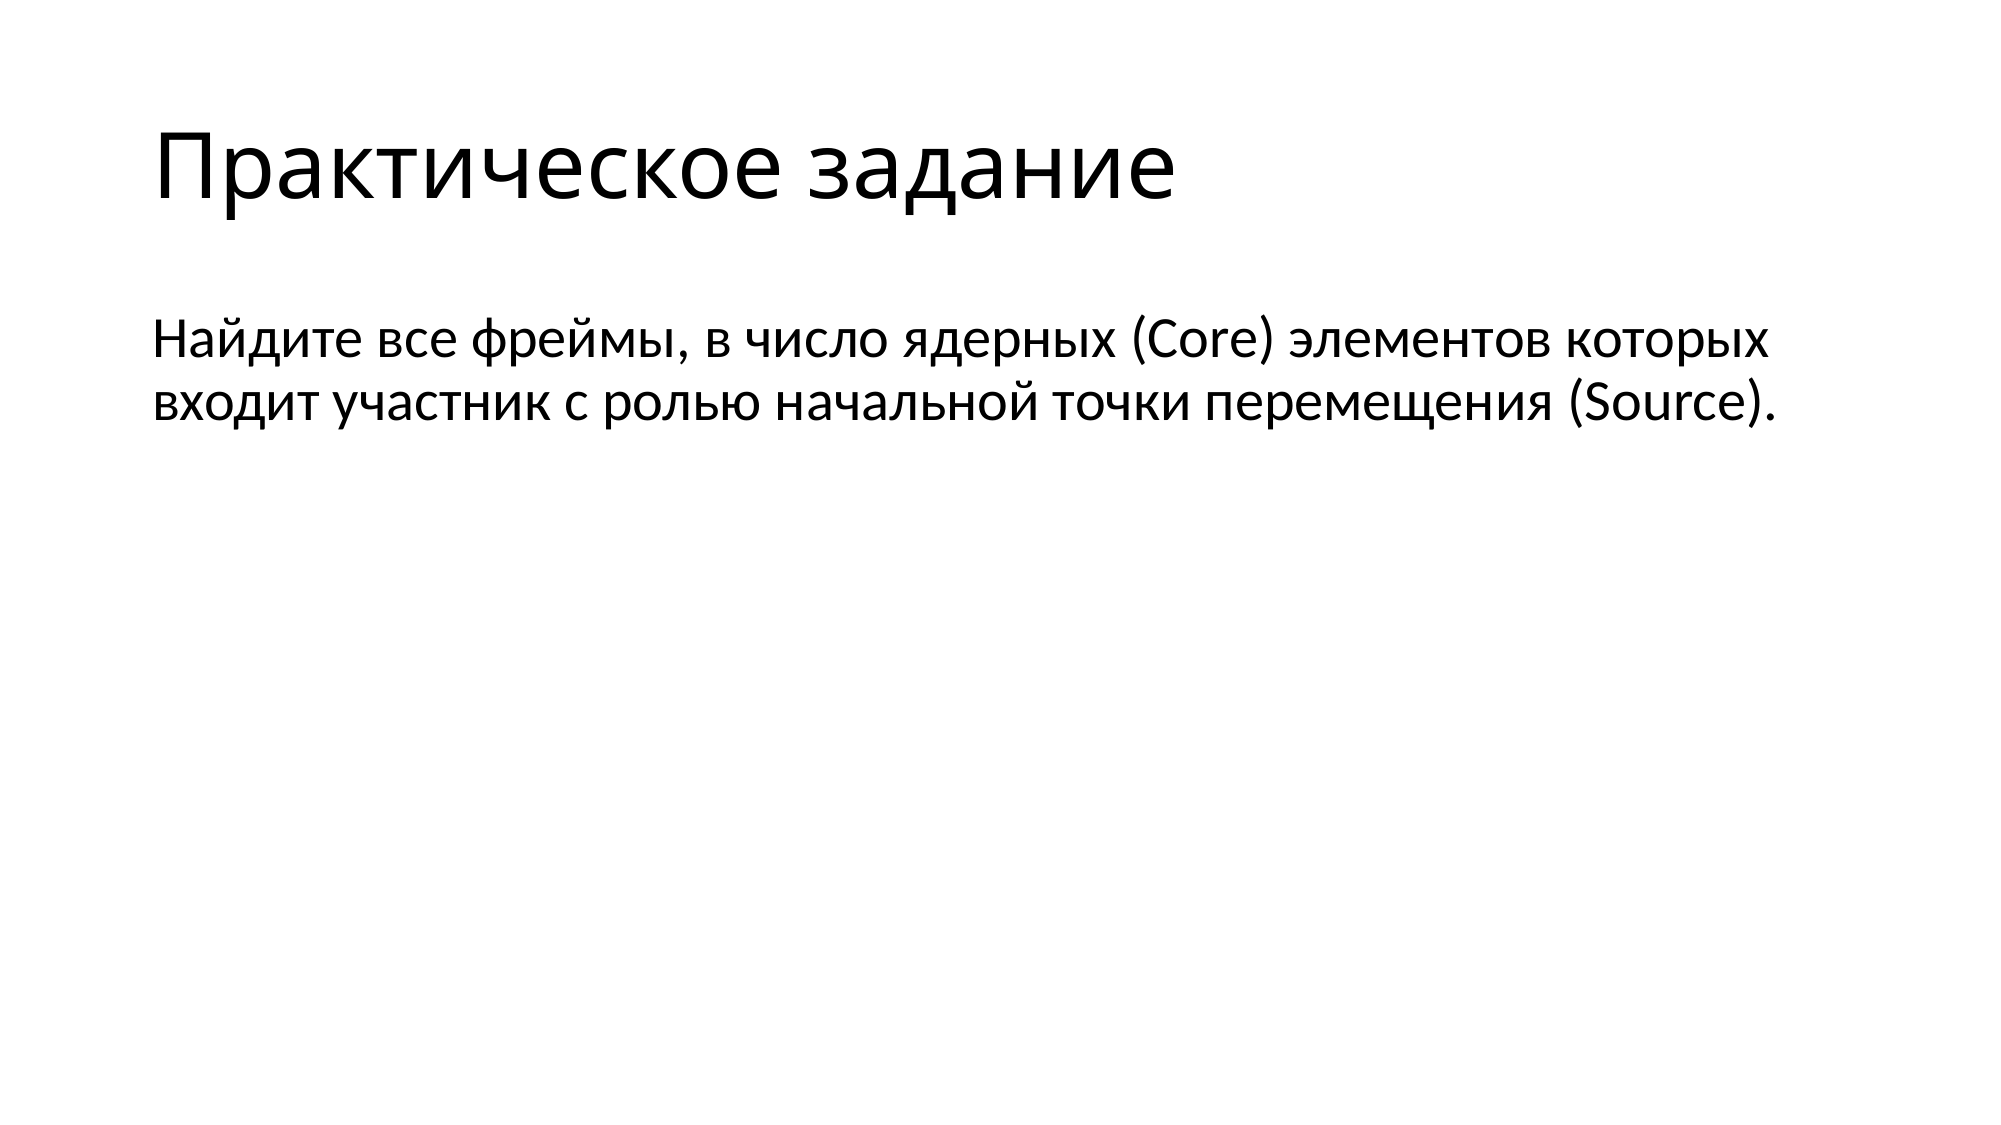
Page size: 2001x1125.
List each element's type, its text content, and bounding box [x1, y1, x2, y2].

list Найдите все фреймы, в число ядерных (Core) элементов которых входит участник с ролью начальной точки перемещения (Source). [137, 299, 1863, 1014]
title Практическое задание [137, 59, 1863, 278]
